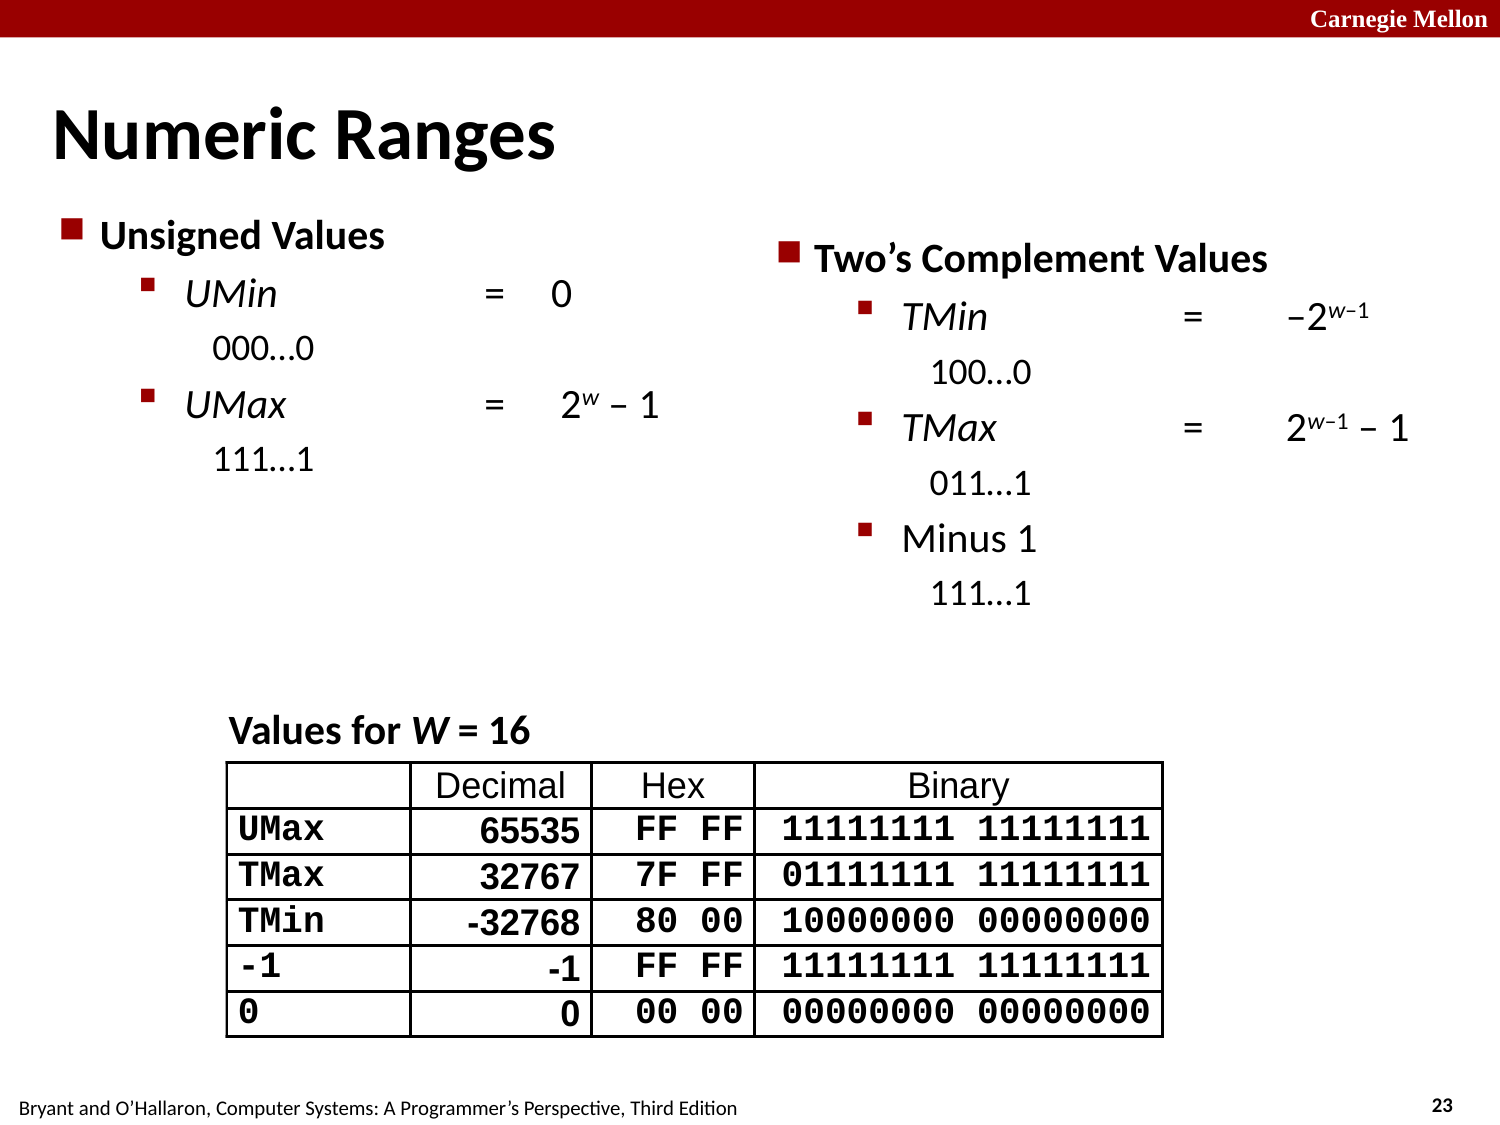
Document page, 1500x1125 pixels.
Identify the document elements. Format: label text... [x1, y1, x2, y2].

text_box Values for W = 16 [213, 695, 546, 761]
list Two’s Complement Values TMin = –2w–1 100…0 TMax = 2w–1 – 1 011…1 Minus 1 111…1 [764, 223, 1438, 1040]
title Numeric Ranges [37, 83, 993, 176]
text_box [225, 760, 1189, 1076]
list Unsigned Values UMin = 0 000…0 UMax = 2w – 1 111…1 [47, 199, 717, 1058]
